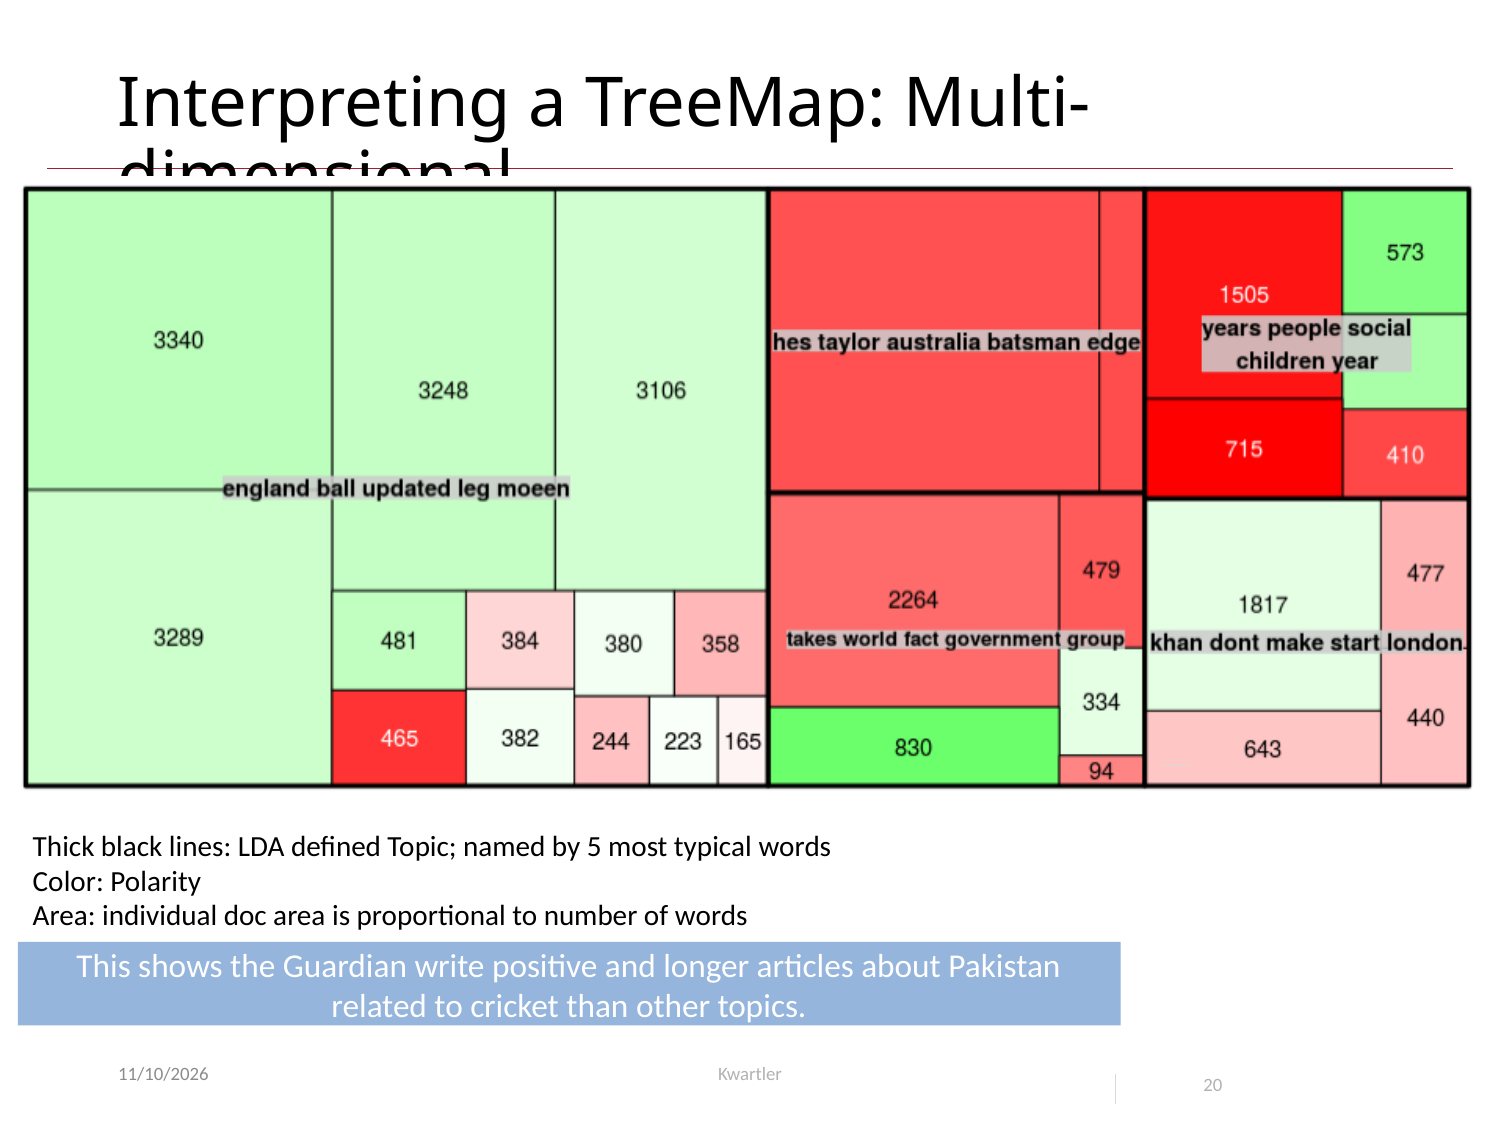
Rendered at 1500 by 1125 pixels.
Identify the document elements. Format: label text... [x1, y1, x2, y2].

title Interpreting a TreeMap: Multi-dimensional [103, 59, 1397, 157]
slide_number 20 [1188, 1042, 1330, 1103]
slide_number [103, 1042, 441, 1103]
text_box This shows the Guardian write positive and longer articles about Pakistan related to cricket than other topics. [17, 941, 1122, 1026]
footer Kwartler [496, 1042, 1004, 1103]
picture [15, 176, 1484, 800]
text_box Thick black lines: LDA defined Topic; named by 5 most typical words Color: Polarity Area: individual doc area is proportional to number of words [17, 819, 1134, 940]
